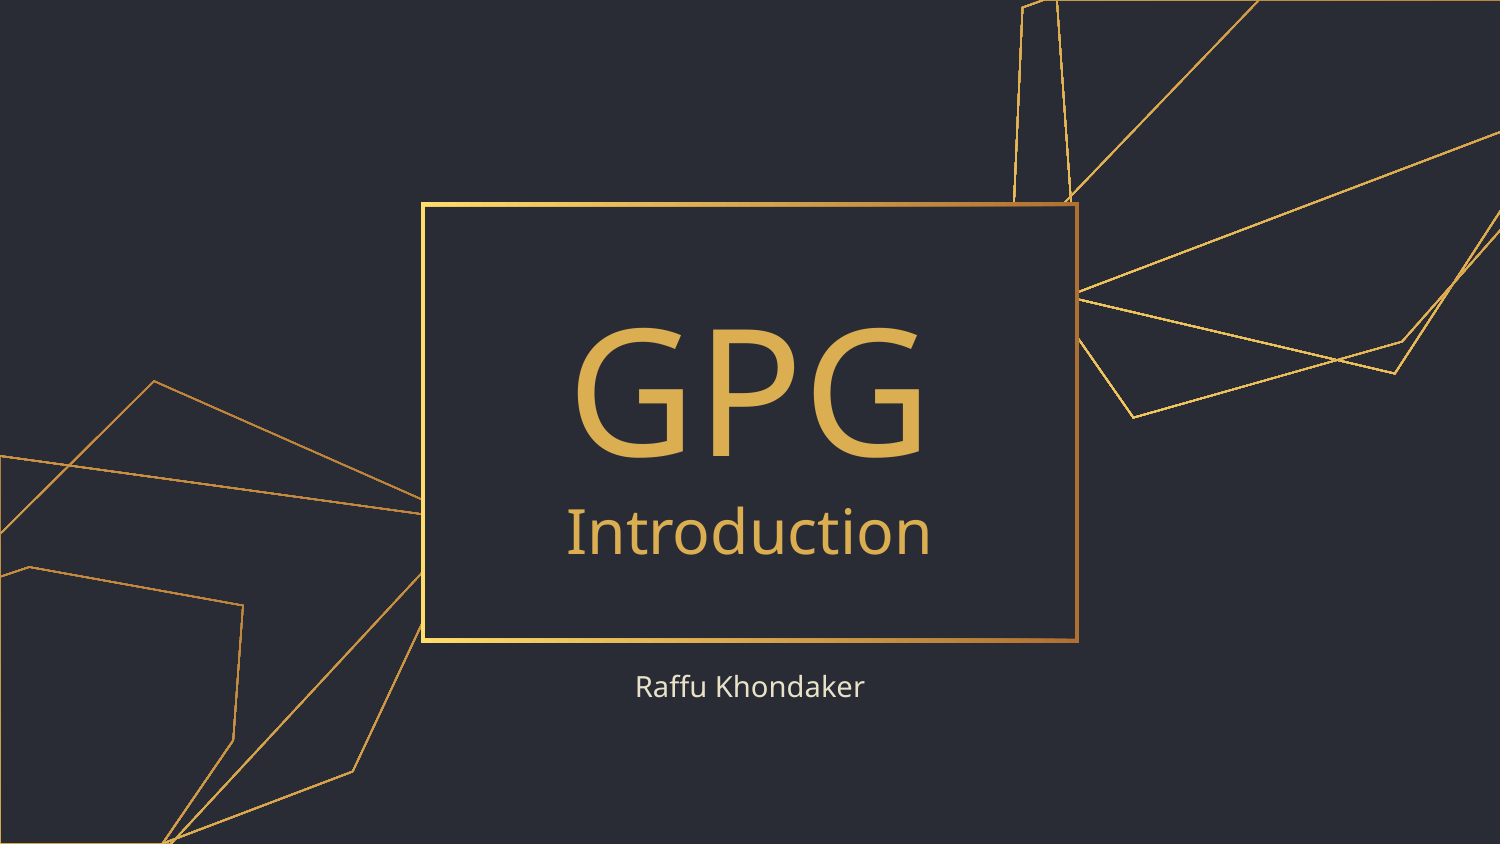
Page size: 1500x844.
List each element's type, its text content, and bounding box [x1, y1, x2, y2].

subtitle Raffu Khondaker [336, 640, 1164, 730]
title GPG Introduction [450, 268, 1050, 579]
